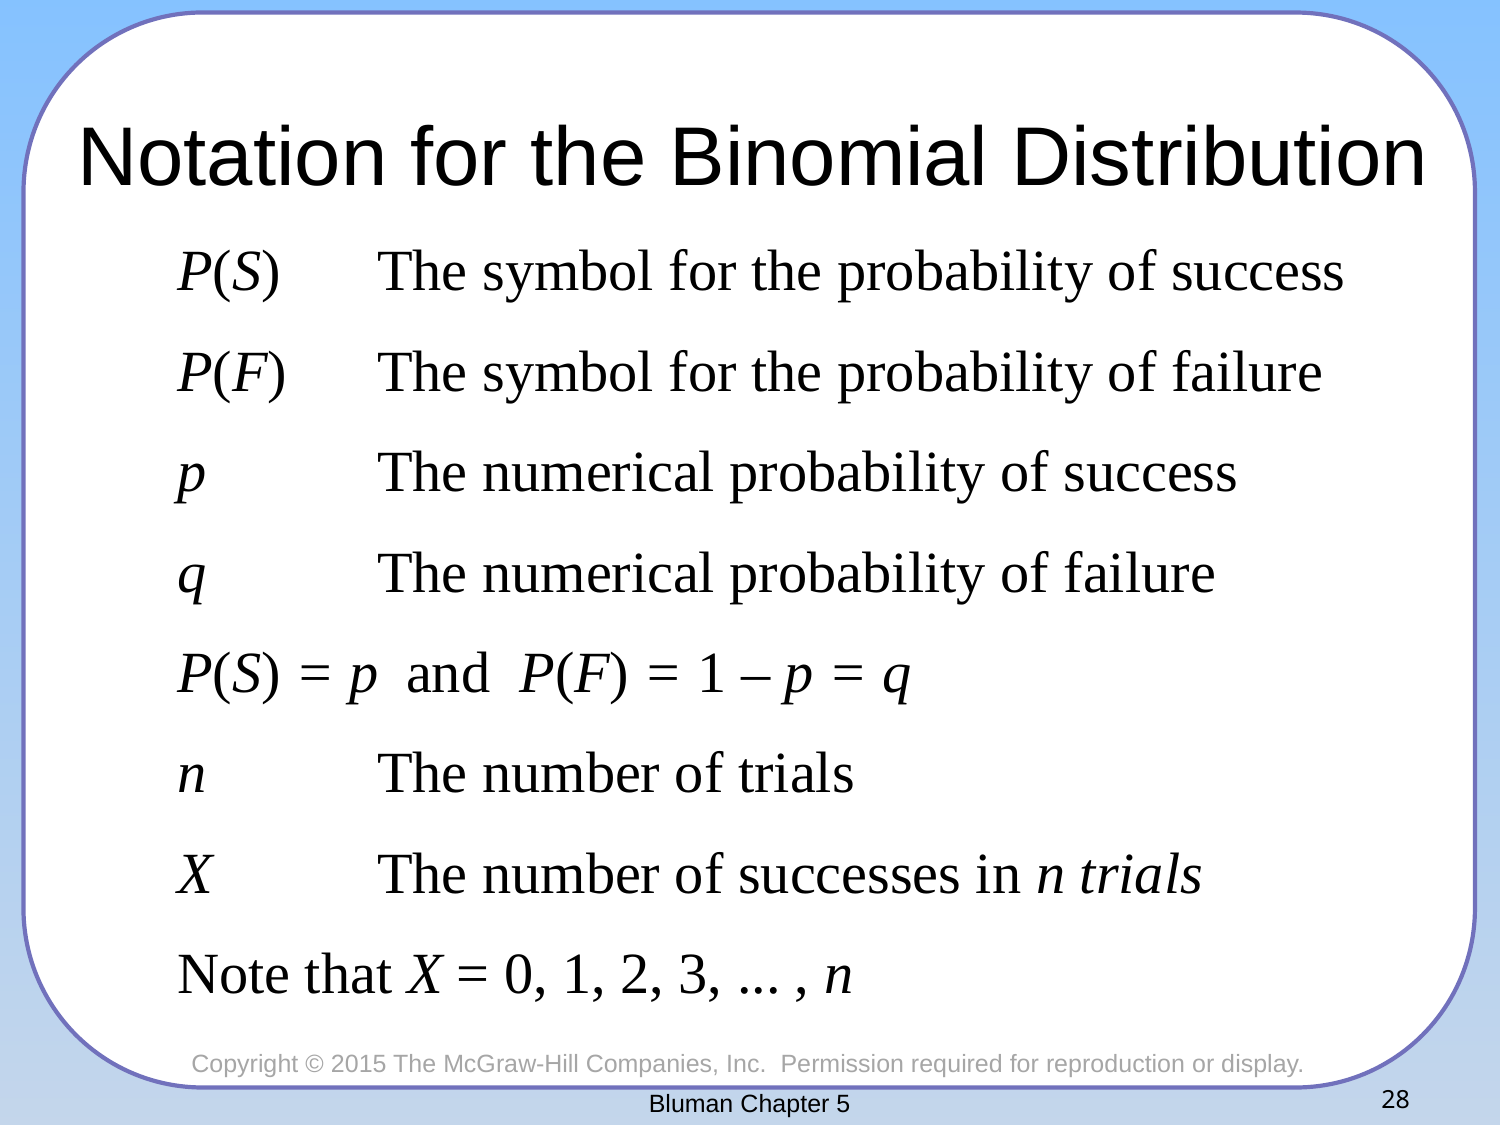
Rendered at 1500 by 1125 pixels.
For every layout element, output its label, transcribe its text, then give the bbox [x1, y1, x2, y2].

footer Bluman Chapter 5 [512, 1049, 988, 1125]
slide_number 28 [1074, 1049, 1426, 1125]
title Notation for the Binomial Distribution [62, 70, 1463, 234]
text_box The symbol for the probability of success The symbol for the probability of failure The numerical probability of success The numerical probability of failure and P(F) = 1 – p = q The number of trials The number of successes in n trials [938, 224, 1375, 988]
text_box P(S) P(F) p q P(S) = p n X Note that X = 0, 1, 2, 3, ... , n [162, 224, 938, 1100]
